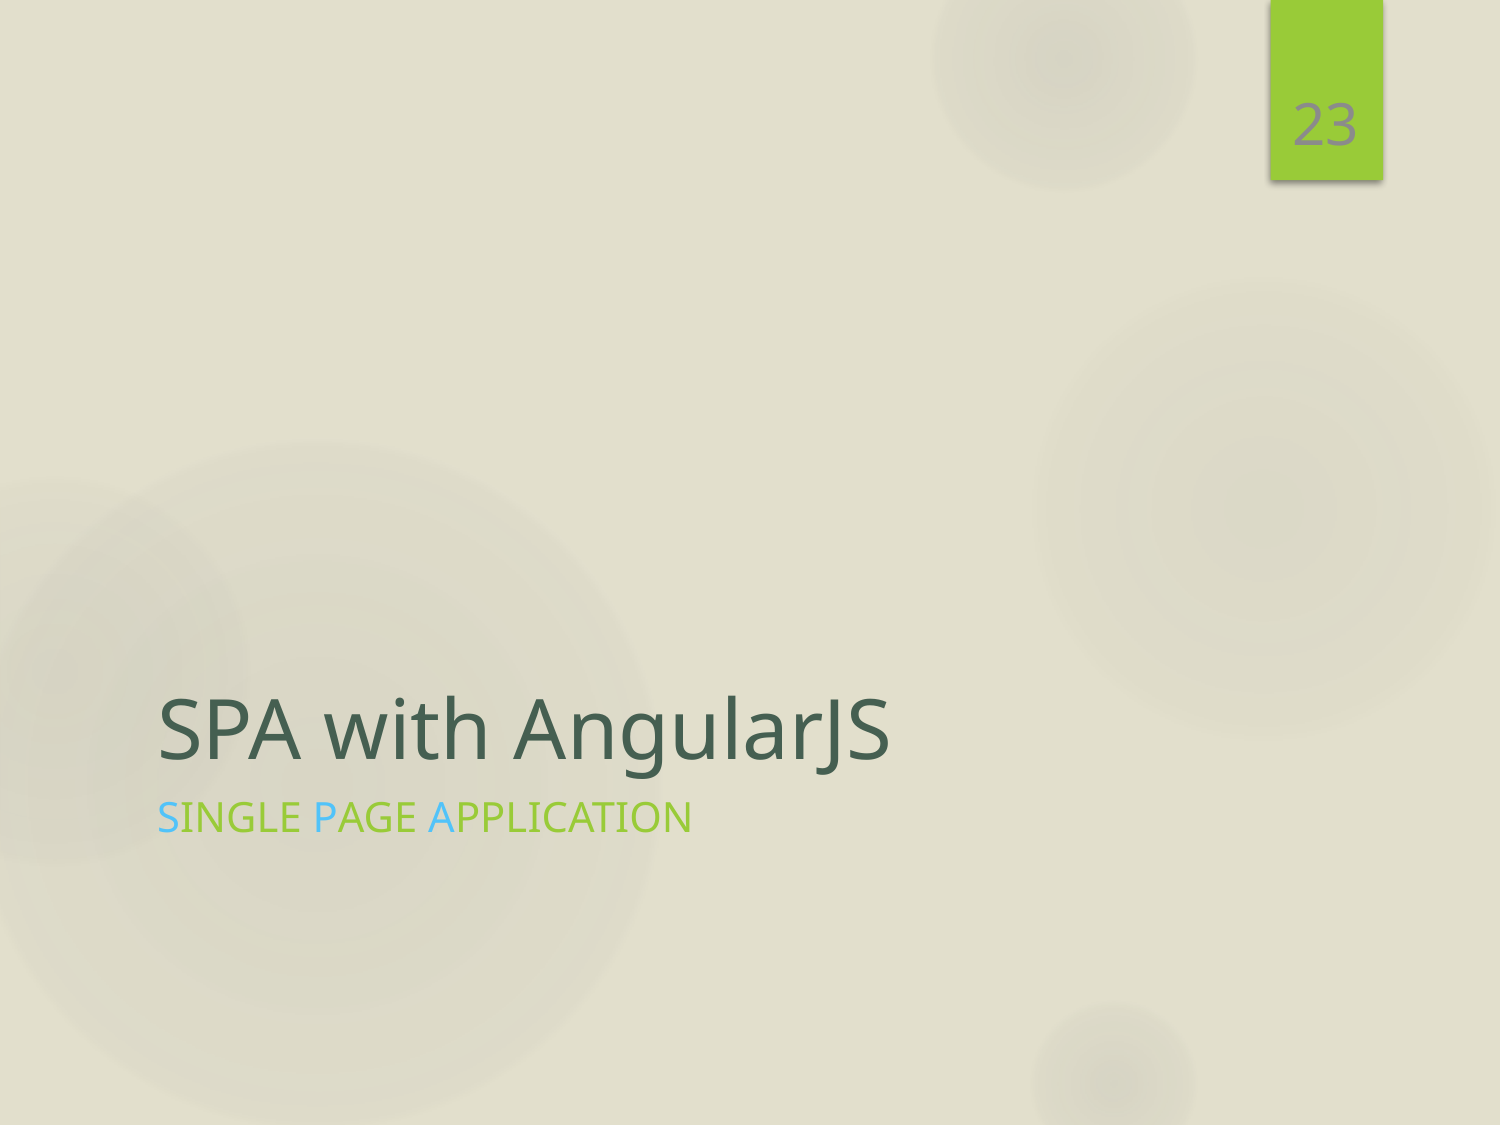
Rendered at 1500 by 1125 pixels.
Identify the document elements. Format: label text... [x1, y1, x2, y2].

list Single Page Application [142, 783, 1229, 925]
slide_number 23 [1273, 48, 1378, 175]
title SPA with AngularJS [142, 469, 1229, 783]
